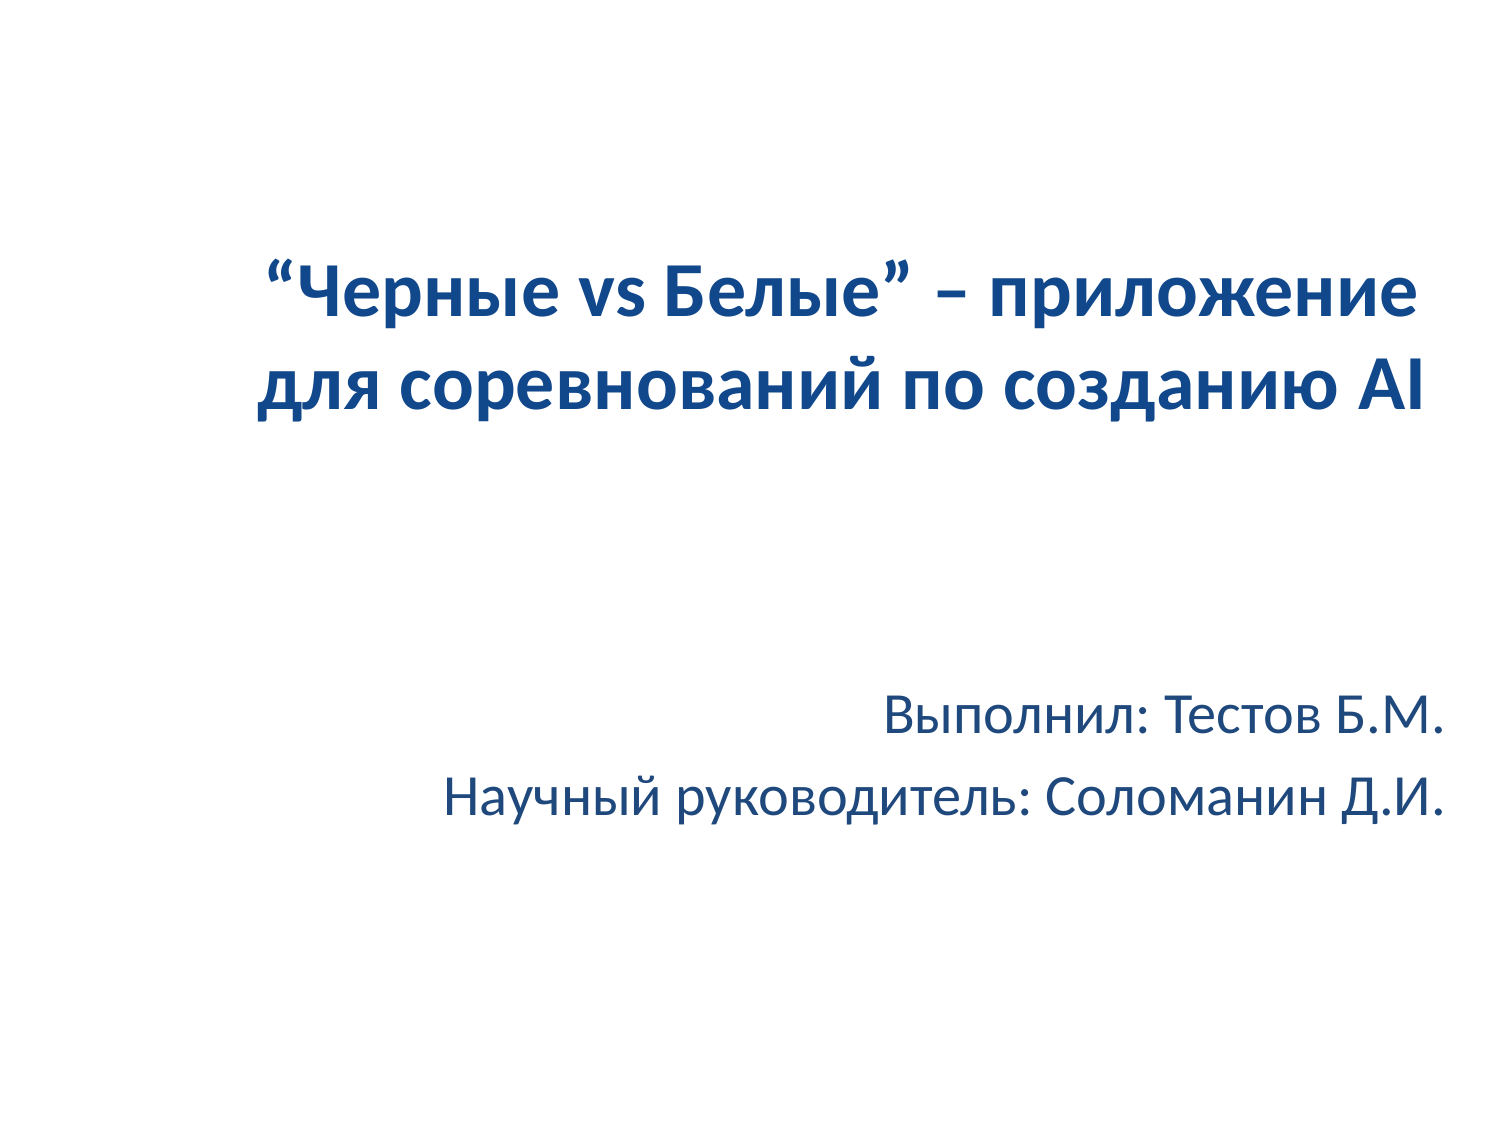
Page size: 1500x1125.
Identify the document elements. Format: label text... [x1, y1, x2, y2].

subtitle Выполнил: Тестов Б.М. Научный руководитель: Соломанин Д.И. [246, 667, 1462, 956]
title “Черные vs Белые” – приложение для соревнований по созданию AI [234, 164, 1450, 500]
